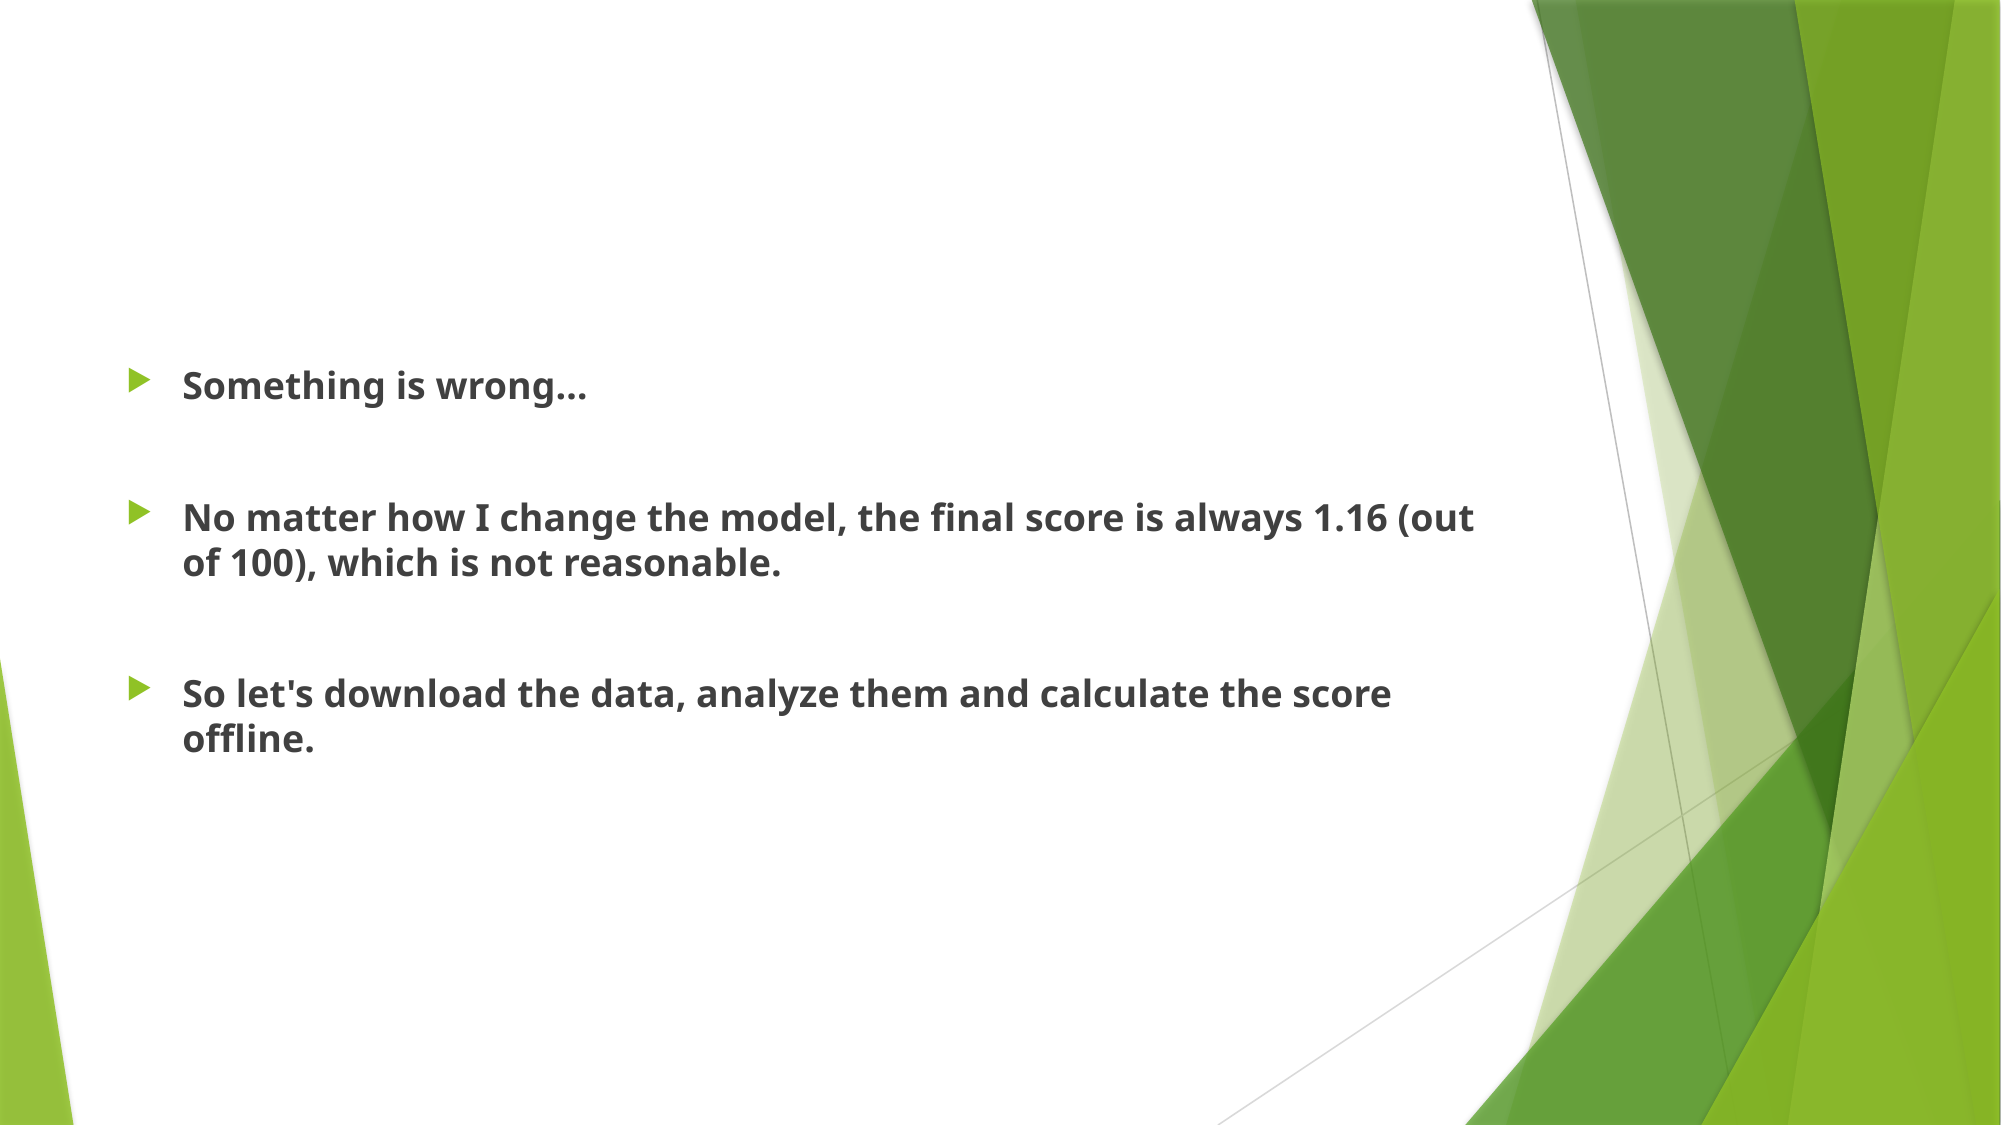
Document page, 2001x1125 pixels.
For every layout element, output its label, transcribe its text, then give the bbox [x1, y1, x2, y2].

list Something is wrong… No matter how I change the model, the final score is always 1.16 (out of 100), which is not reasonable. So let's download the data, analyze them and calculate the score offline. [111, 354, 1522, 992]
